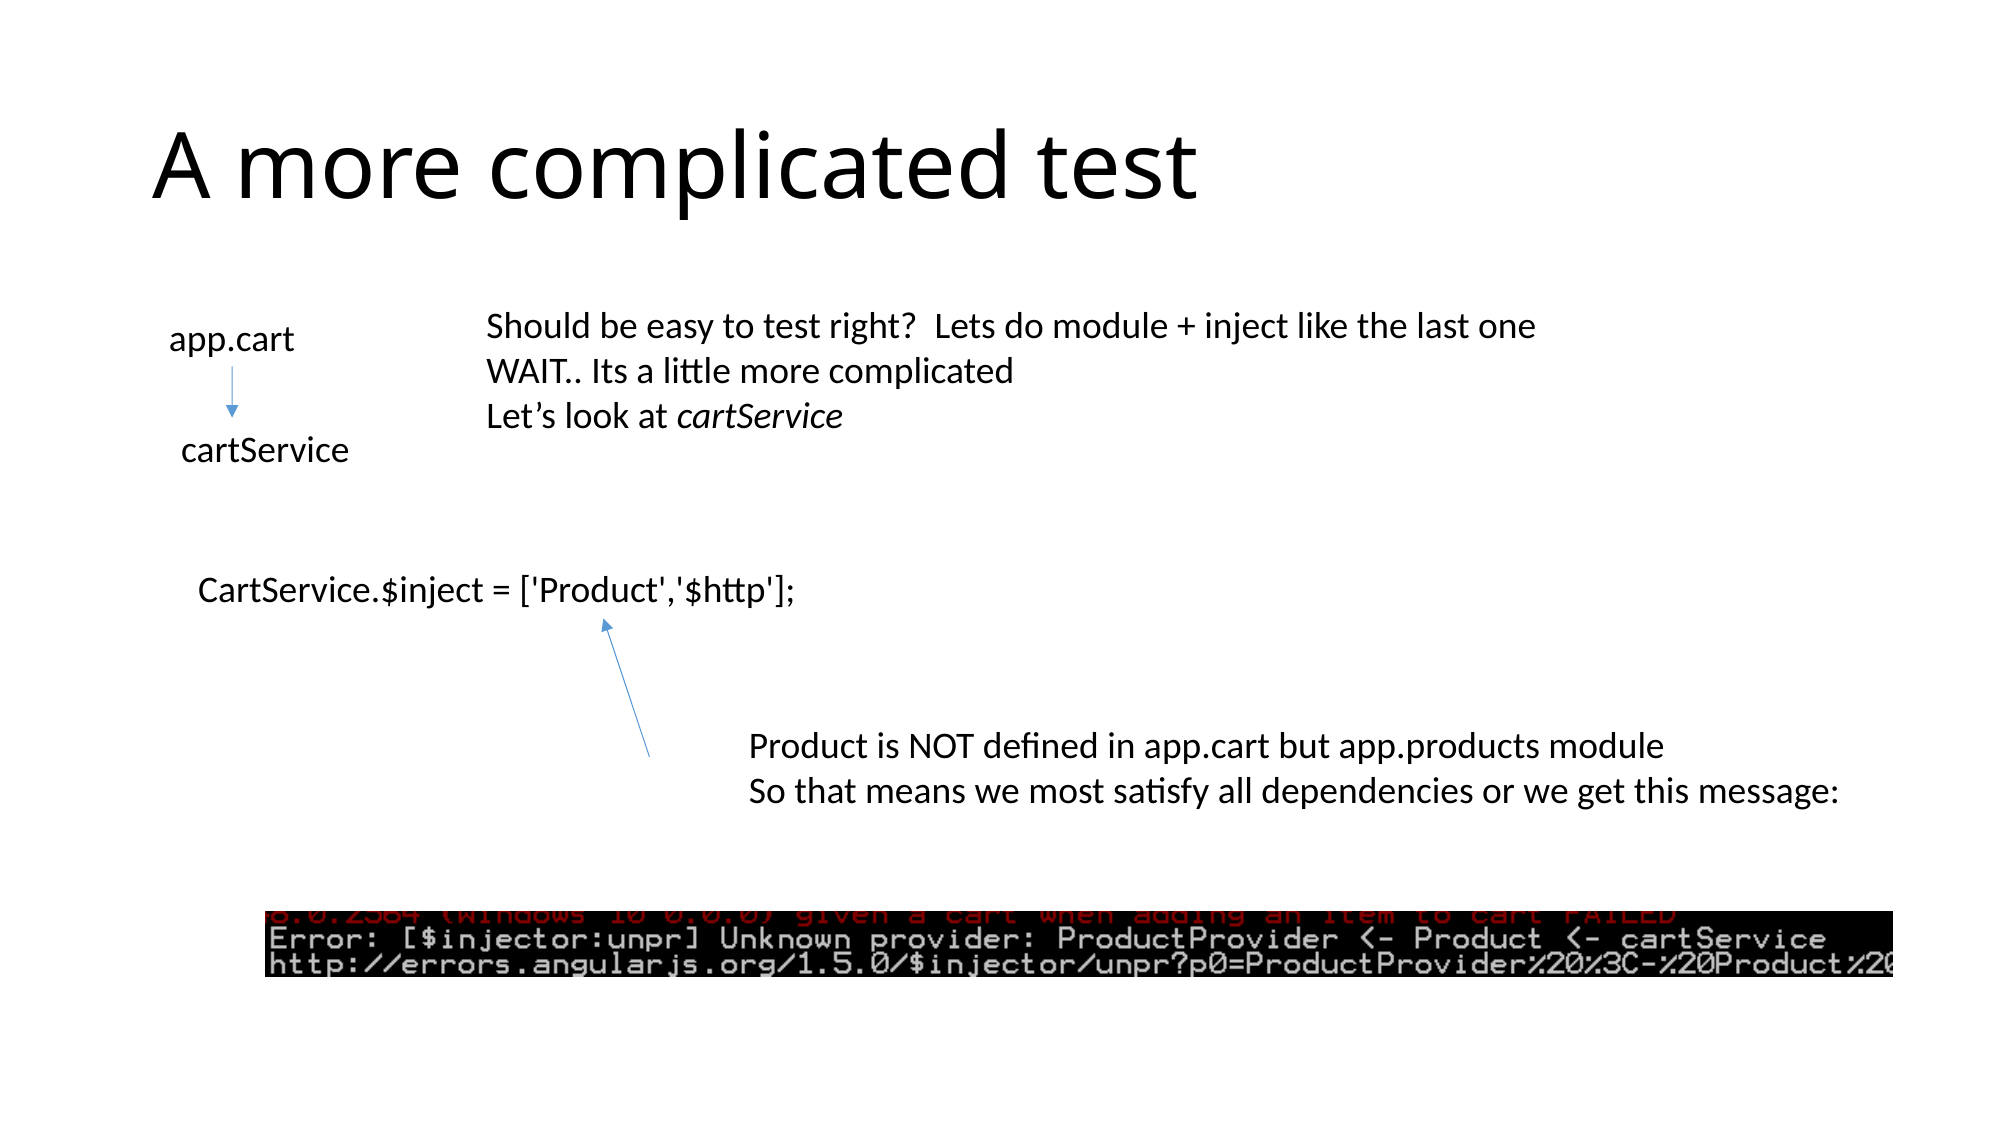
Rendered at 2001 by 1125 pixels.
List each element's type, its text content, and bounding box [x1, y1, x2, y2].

text_box cartService [166, 417, 365, 478]
text_box CartService.$inject = ['Product','$http']; [183, 557, 811, 618]
picture [265, 911, 1893, 978]
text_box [603, 618, 650, 757]
text_box Should be easy to test right? Lets do module + inject like the last one WAIT.. Its a little more complicated Let’s look at cartService [471, 293, 1553, 443]
text_box Product is NOT defined in app.cart but app.products module So that means we most satisfy all dependencies or we get this message: [734, 714, 1857, 819]
text_box app.cart [154, 306, 310, 367]
title A more complicated test [137, 59, 1863, 278]
